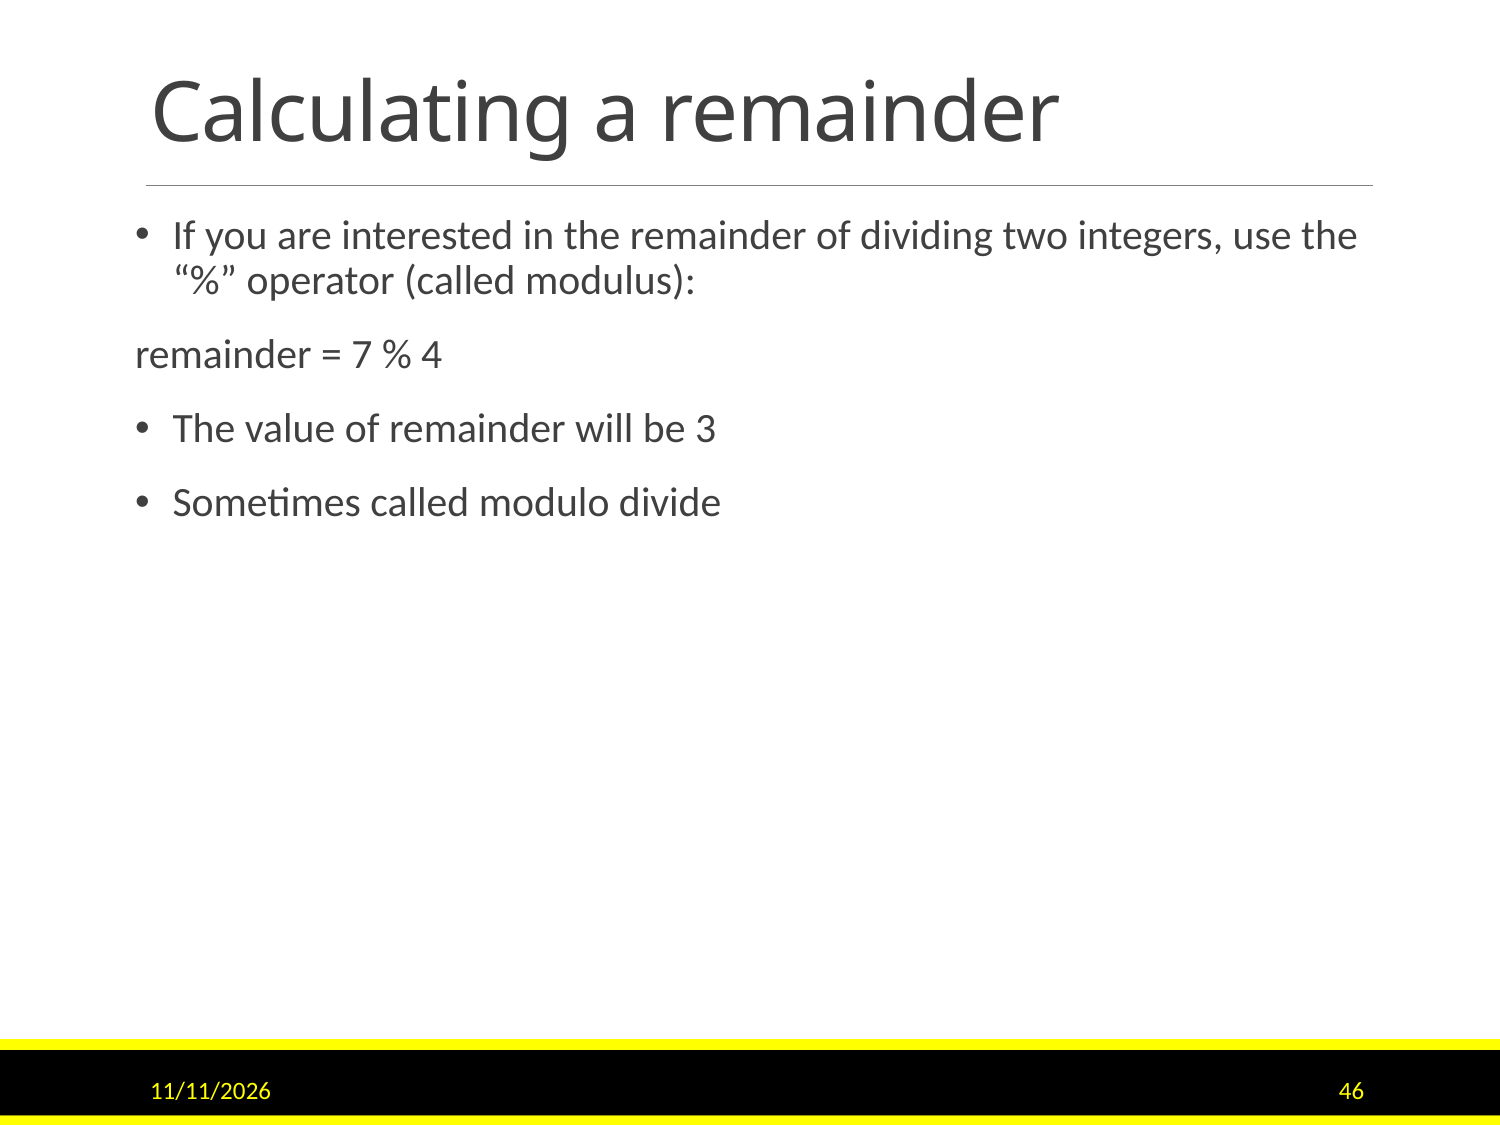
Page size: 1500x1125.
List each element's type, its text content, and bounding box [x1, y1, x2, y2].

list If you are interested in the remainder of dividing two integers, use the “%” operator (called modulus): remainder = 7 % 4 The value of remainder will be 3 Sometimes called modulo divide [135, 205, 1373, 963]
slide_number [135, 1059, 440, 1120]
slide_number 46 [1218, 1059, 1380, 1120]
title Calculating a remainder [135, 47, 1373, 167]
